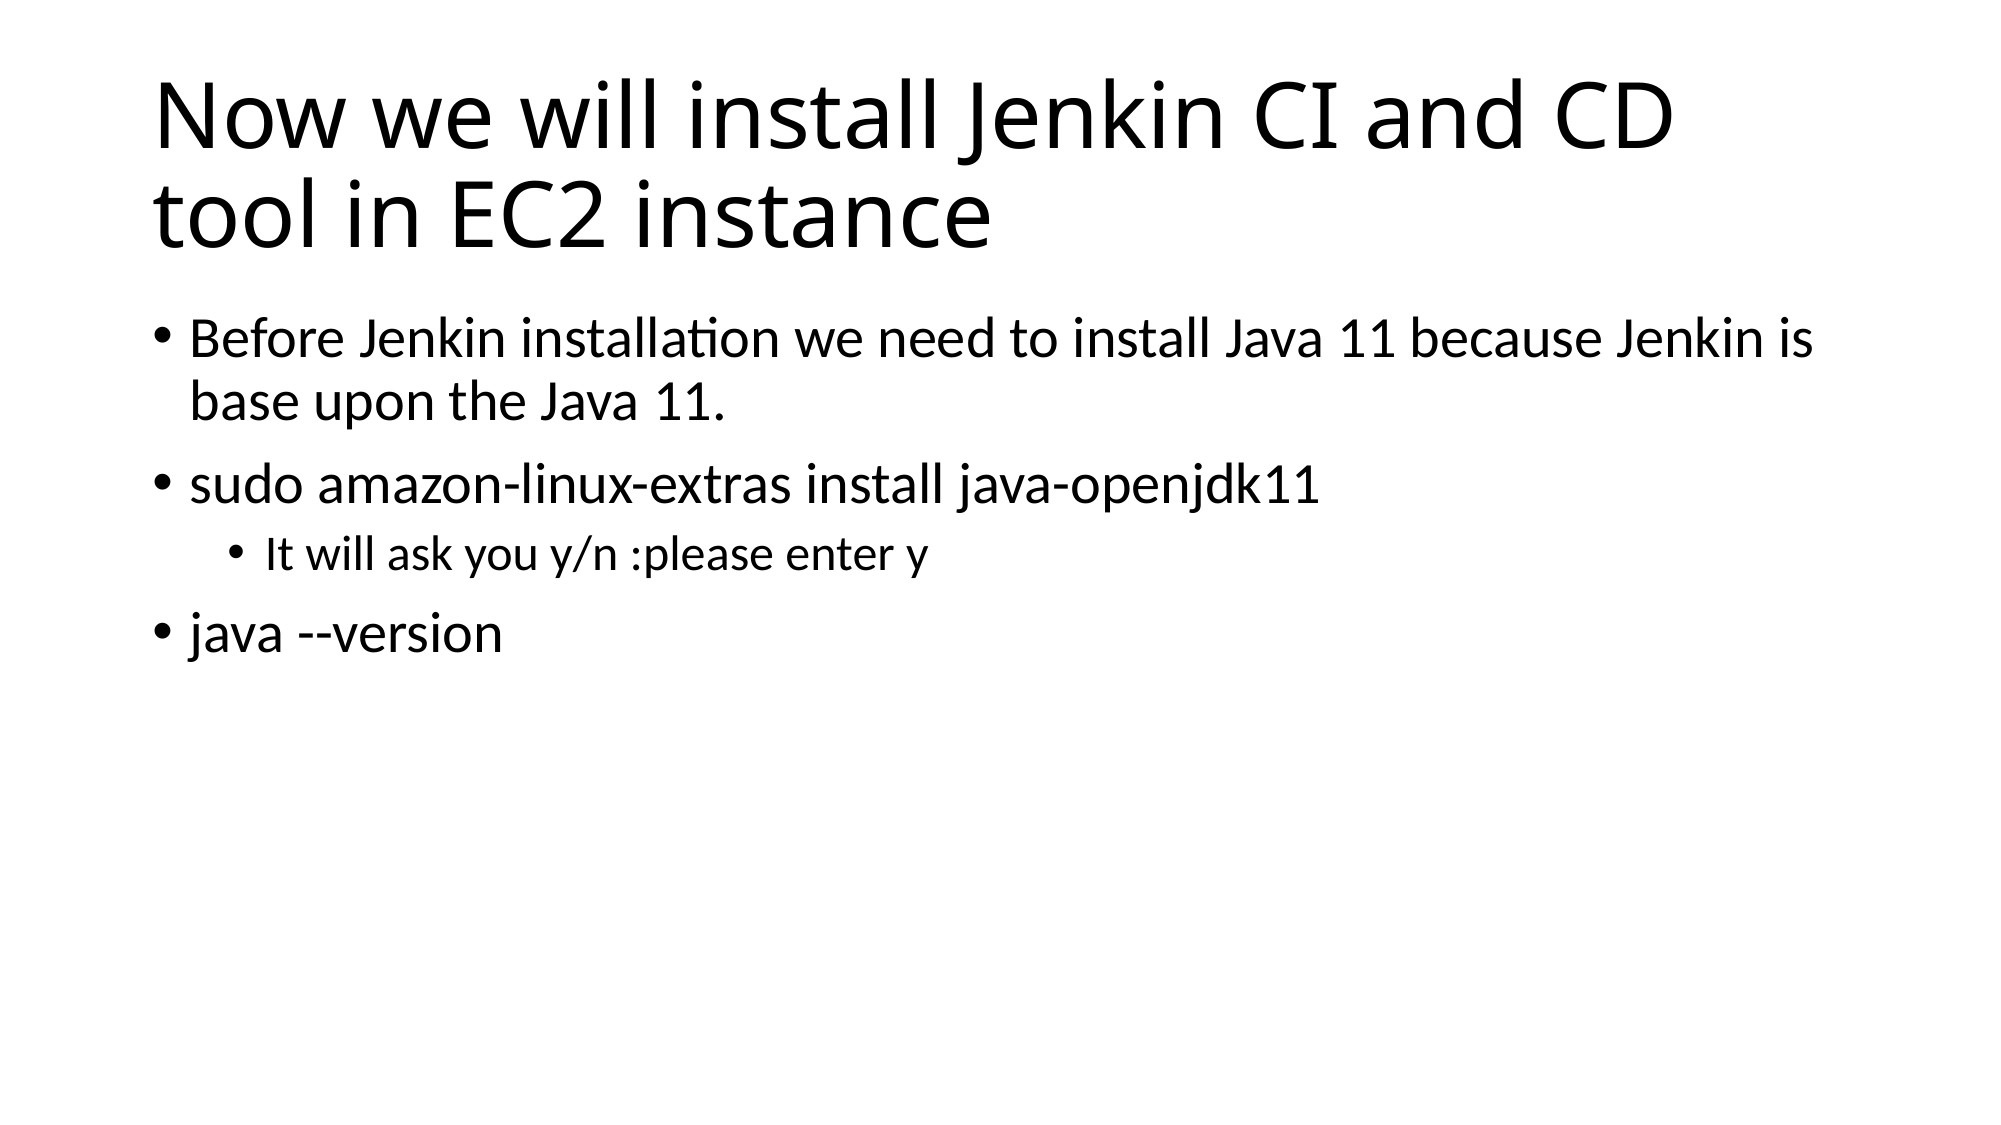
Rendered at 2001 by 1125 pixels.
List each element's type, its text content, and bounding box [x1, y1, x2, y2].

title Now we will install Jenkin CI and CD tool in EC2 instance [137, 59, 1863, 278]
list Before Jenkin installation we need to install Java 11 because Jenkin is base upon the Java 11. sudo amazon-linux-extras install java-openjdk11 It will ask you y/n :please enter y java --version [137, 299, 1863, 1014]
